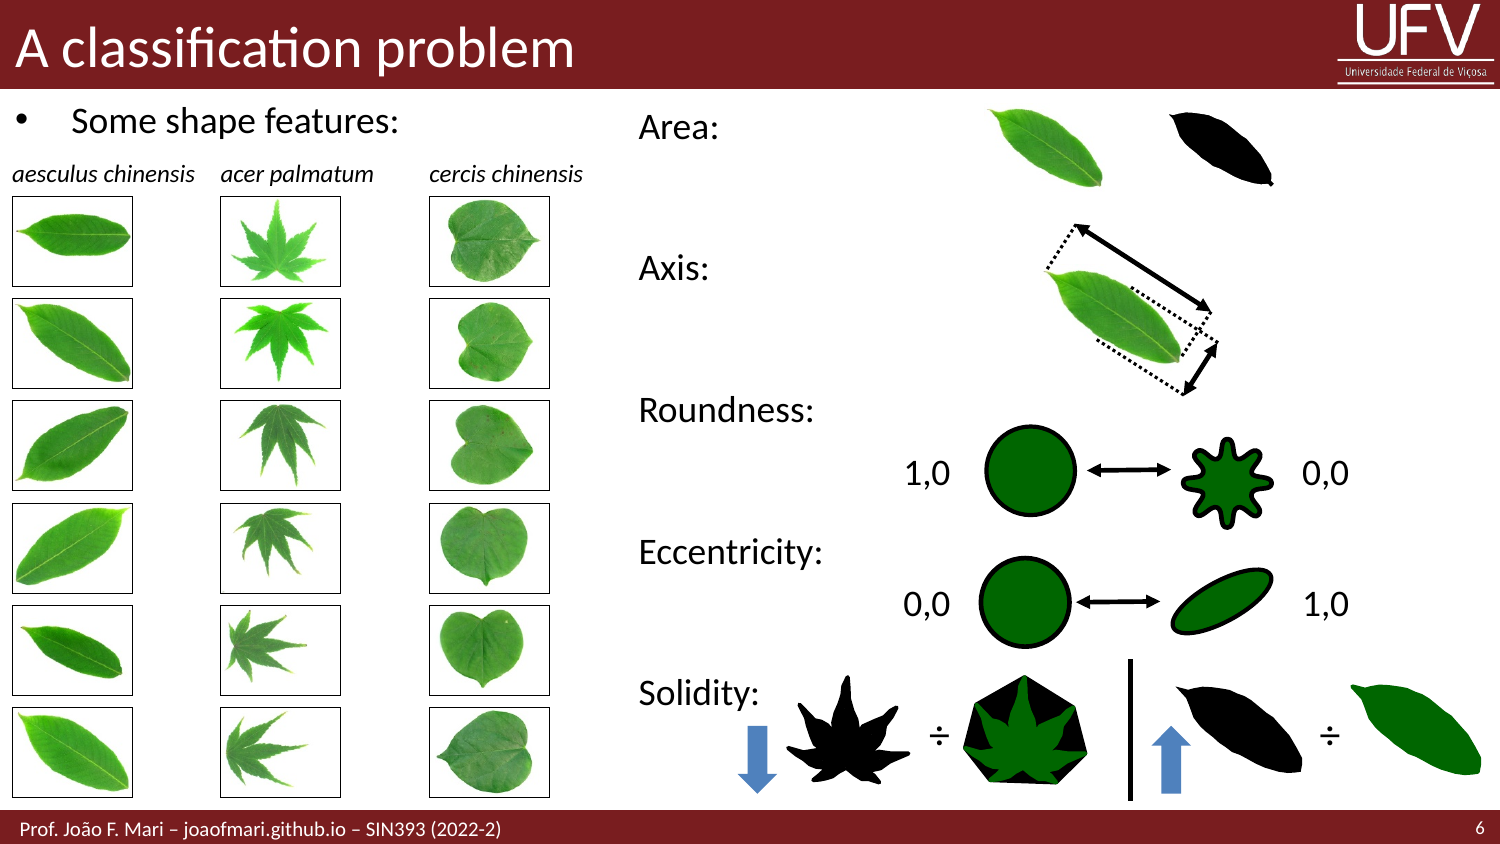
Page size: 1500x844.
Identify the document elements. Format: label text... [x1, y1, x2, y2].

picture [429, 707, 550, 798]
picture [220, 502, 342, 594]
picture [11, 298, 133, 389]
picture [429, 196, 550, 287]
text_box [1175, 686, 1480, 774]
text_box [787, 676, 1086, 783]
footer Prof. João F. Mari – joaofmari.github.io – SIN393 (2022-2) [0, 812, 1034, 844]
list Some shape features: [0, 88, 1500, 812]
text_box 0,0 [1300, 448, 1421, 494]
picture [220, 298, 342, 389]
text_box Roundness: [636, 385, 924, 430]
picture [11, 502, 133, 594]
picture [220, 400, 342, 492]
picture [11, 604, 133, 696]
text_box Axis: [636, 243, 924, 289]
picture [429, 502, 550, 594]
text_box [1149, 724, 1184, 796]
picture [429, 400, 550, 492]
text_box cercis chinensis [427, 147, 640, 198]
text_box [1161, 109, 1274, 187]
picture [429, 298, 550, 389]
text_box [986, 426, 1272, 528]
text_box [980, 557, 1278, 647]
text_box [735, 723, 780, 796]
picture [11, 707, 133, 798]
text_box 1,0 [846, 448, 967, 494]
text_box Solidity: [636, 668, 924, 714]
picture [984, 102, 1105, 194]
picture [220, 604, 342, 696]
slide_number 6 [1328, 811, 1500, 844]
text_box Area: [636, 101, 924, 147]
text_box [1039, 223, 1219, 397]
picture [220, 707, 342, 798]
text_box aesculus chinensis [10, 147, 223, 198]
text_box 1,0 [1300, 578, 1421, 624]
picture [11, 400, 133, 492]
text_box Eccentricity: [636, 526, 924, 572]
title A classification problem [0, 0, 1500, 88]
text_box 0,0 [846, 578, 967, 624]
picture [220, 196, 342, 287]
picture [11, 196, 133, 287]
text_box acer palmatum [223, 147, 427, 198]
picture [429, 604, 550, 696]
